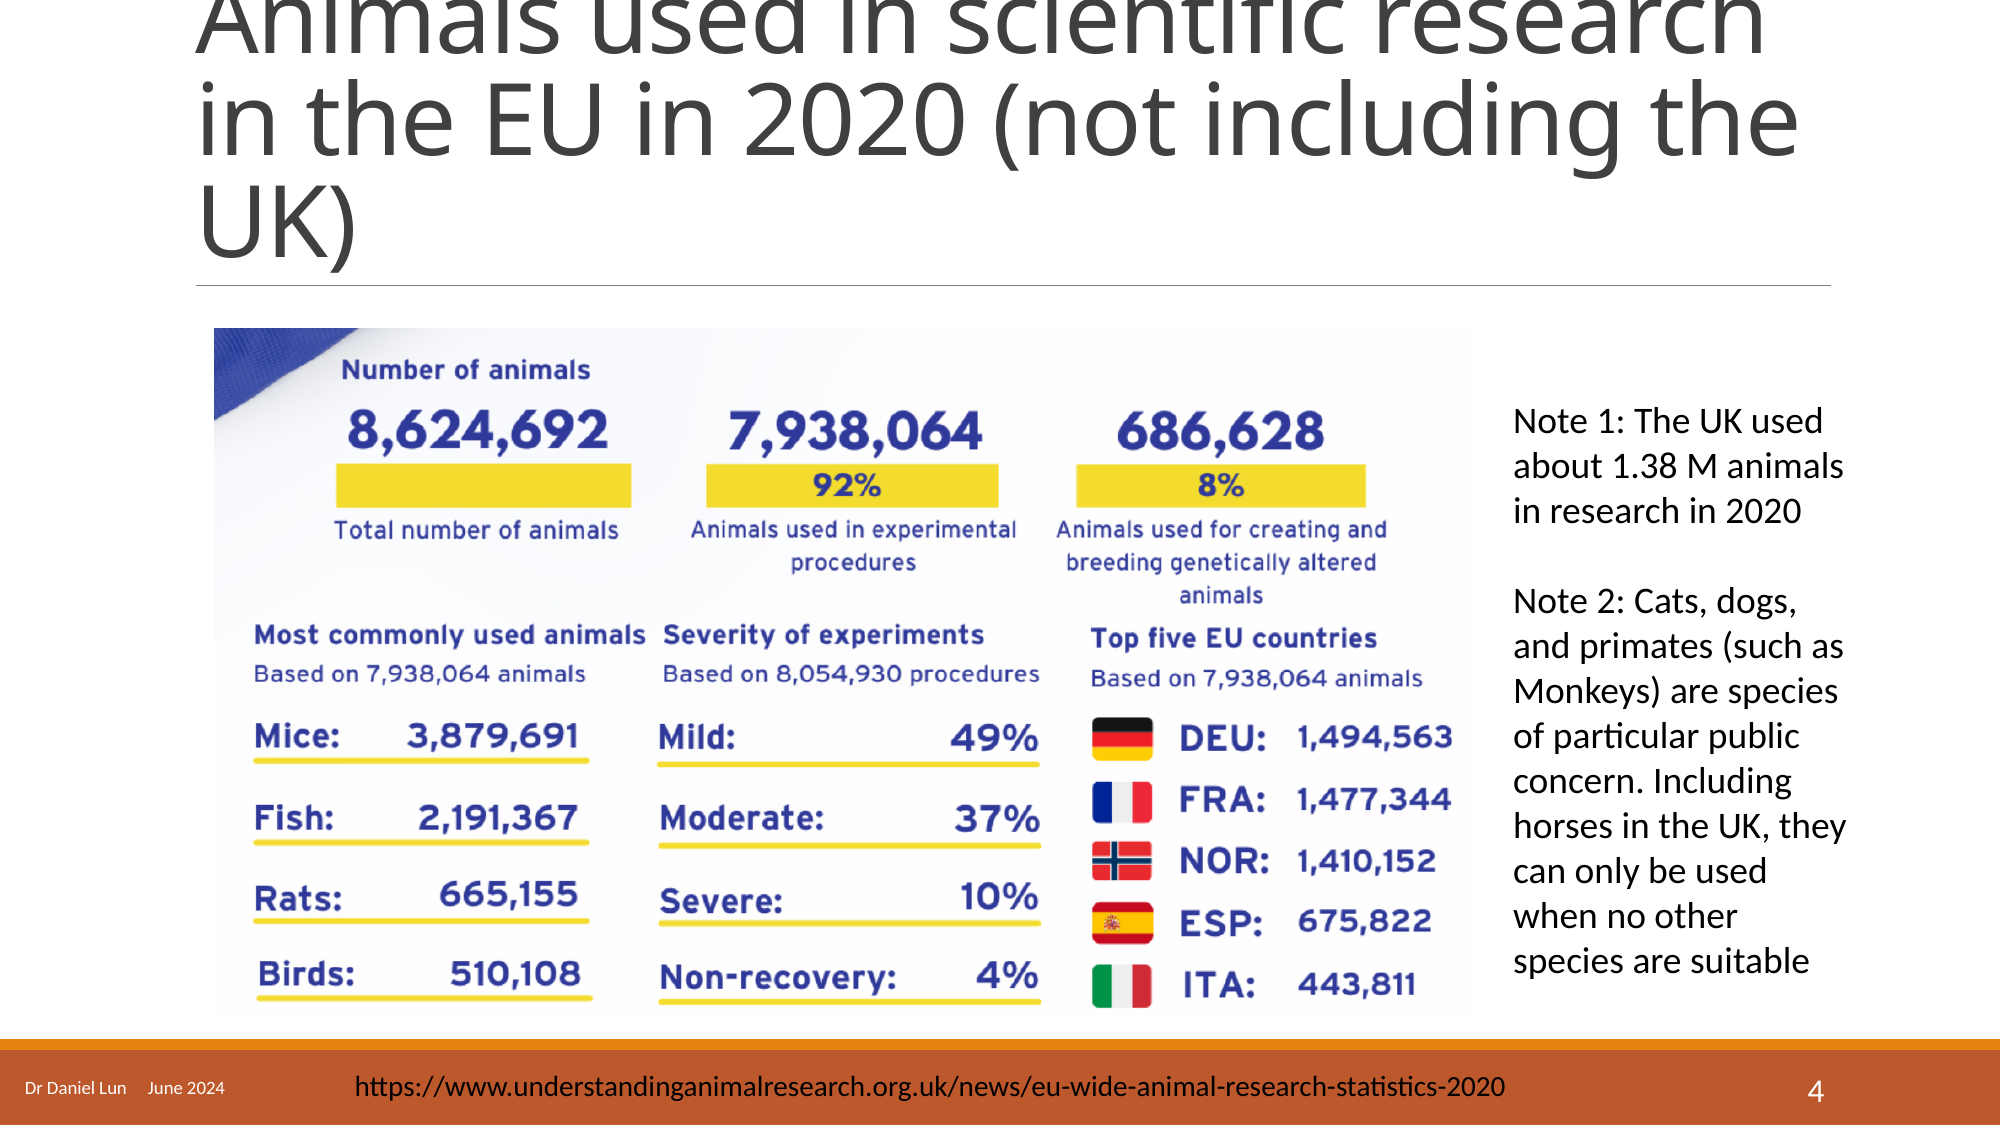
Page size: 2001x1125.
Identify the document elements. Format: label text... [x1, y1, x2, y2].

slide_number 4 [1624, 1059, 1840, 1120]
text_box https://www.understandinganimalresearch.org.uk/news/eu-wide-animal-research-statistics-2020 [339, 1059, 1661, 1110]
title Animals used in scientific research in the EU in 2020 (not including the UK) [180, 47, 1830, 285]
picture [212, 328, 1473, 1017]
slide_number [9, 1056, 416, 1117]
text_box Note 1: The UK used about 1.38 M animals in research in 2020 Note 2: Cats, dogs, and primates (such as Monkeys) are species of particular public concern. Including horses in the UK, they can only be used when no other species are suitable [1498, 388, 1870, 989]
